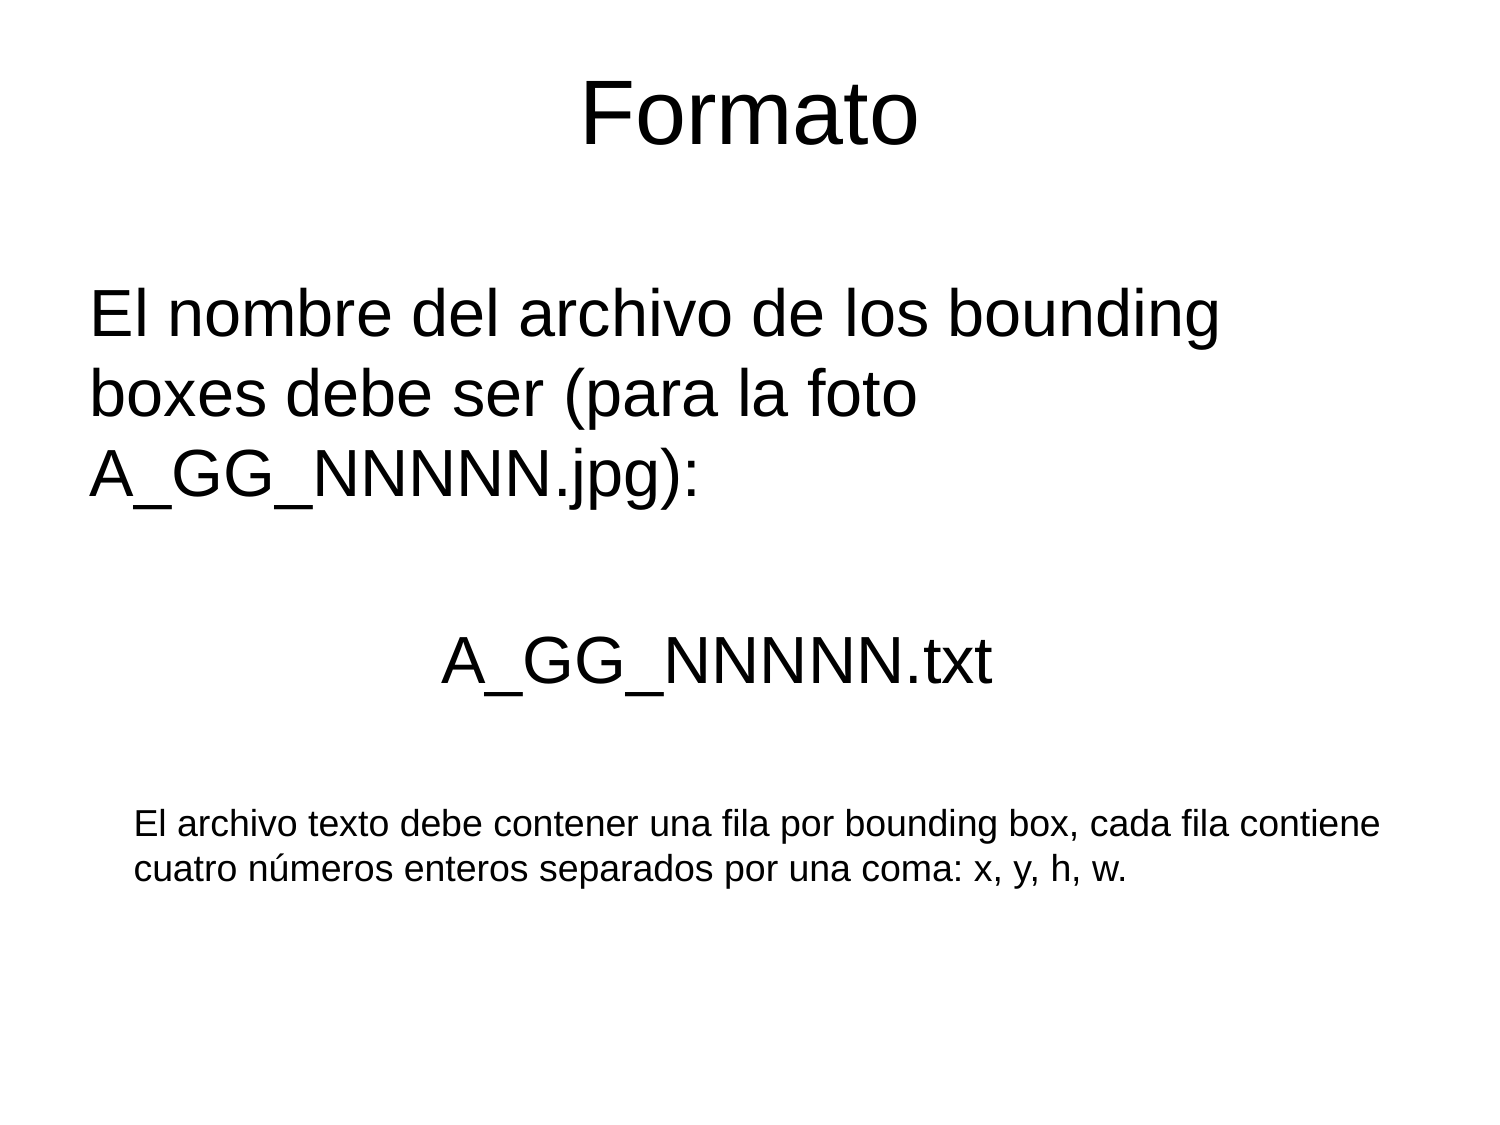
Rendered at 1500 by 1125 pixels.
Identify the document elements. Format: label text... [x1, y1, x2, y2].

text_box El archivo texto debe contener una fila por bounding box, cada fila contiene cuatro números enteros separados por una coma: x, y, h, w. [118, 791, 1469, 897]
list El nombre del archivo de los bounding boxes debe ser (para la foto A_GG_NNNNN.jpg): A_GG_NNNNN.txt [75, 262, 1425, 587]
title Formato [75, 45, 1425, 233]
